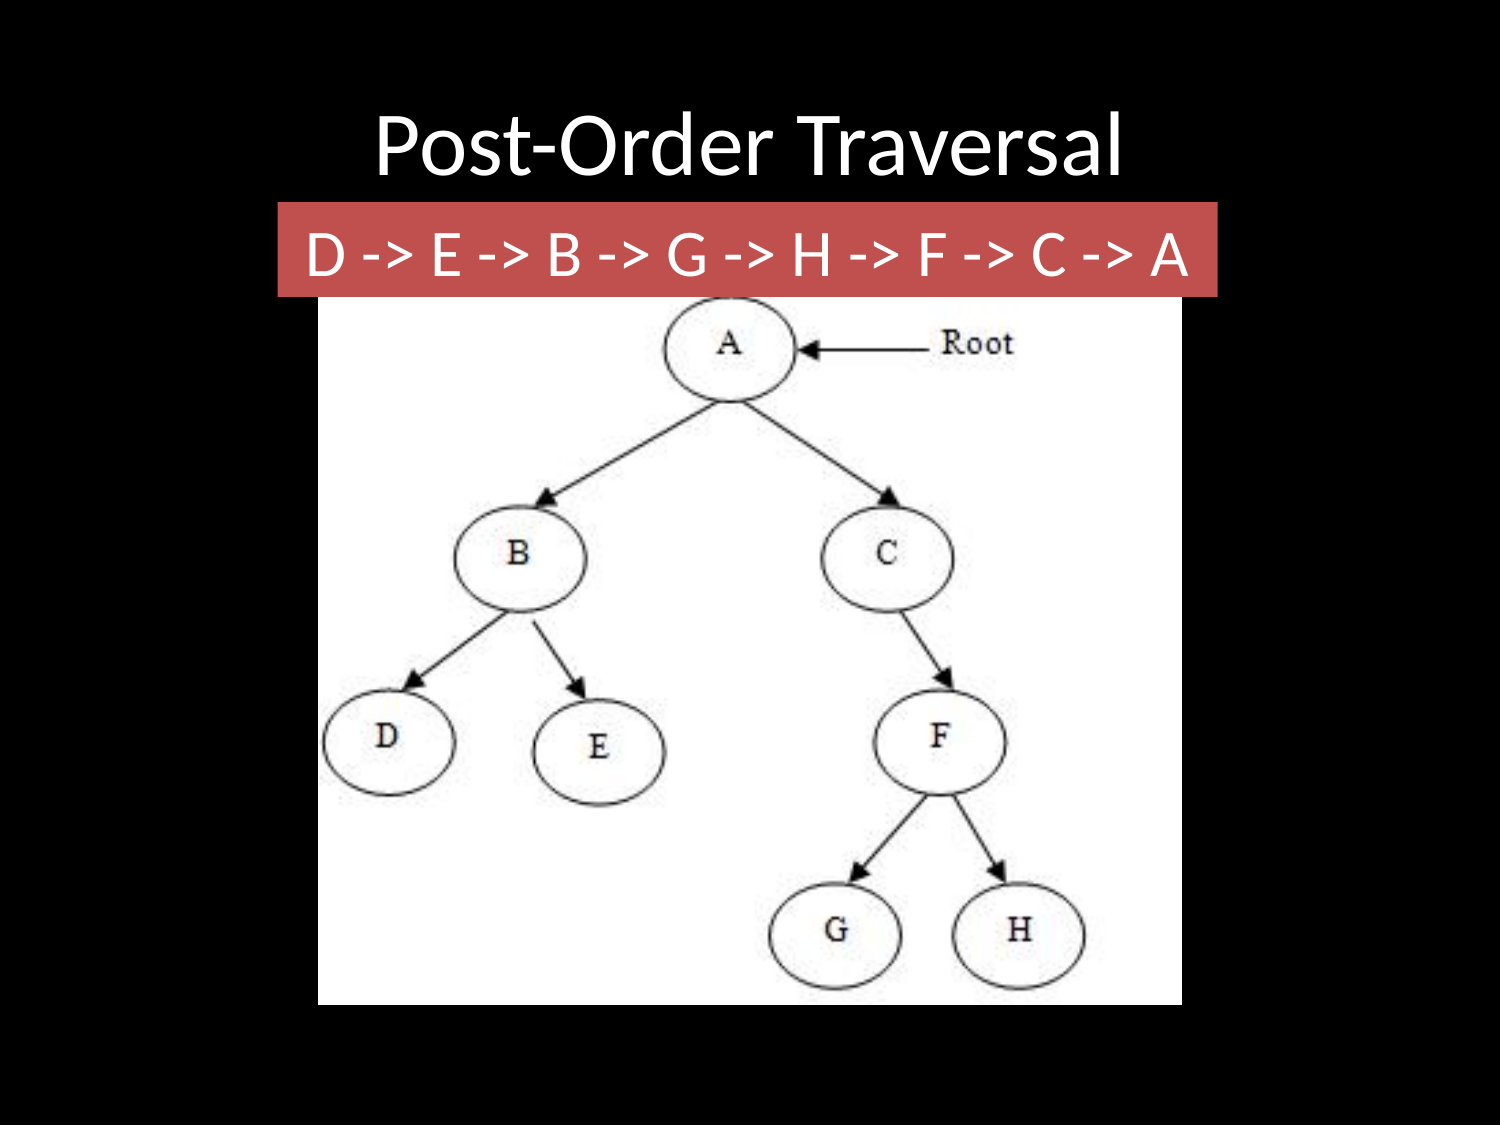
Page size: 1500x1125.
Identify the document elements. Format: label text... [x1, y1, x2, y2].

text_box D -> E -> B -> G -> H -> F -> C -> A [277, 202, 1218, 260]
title Post-Order Traversal [75, 45, 1425, 233]
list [74, 262, 1426, 1006]
